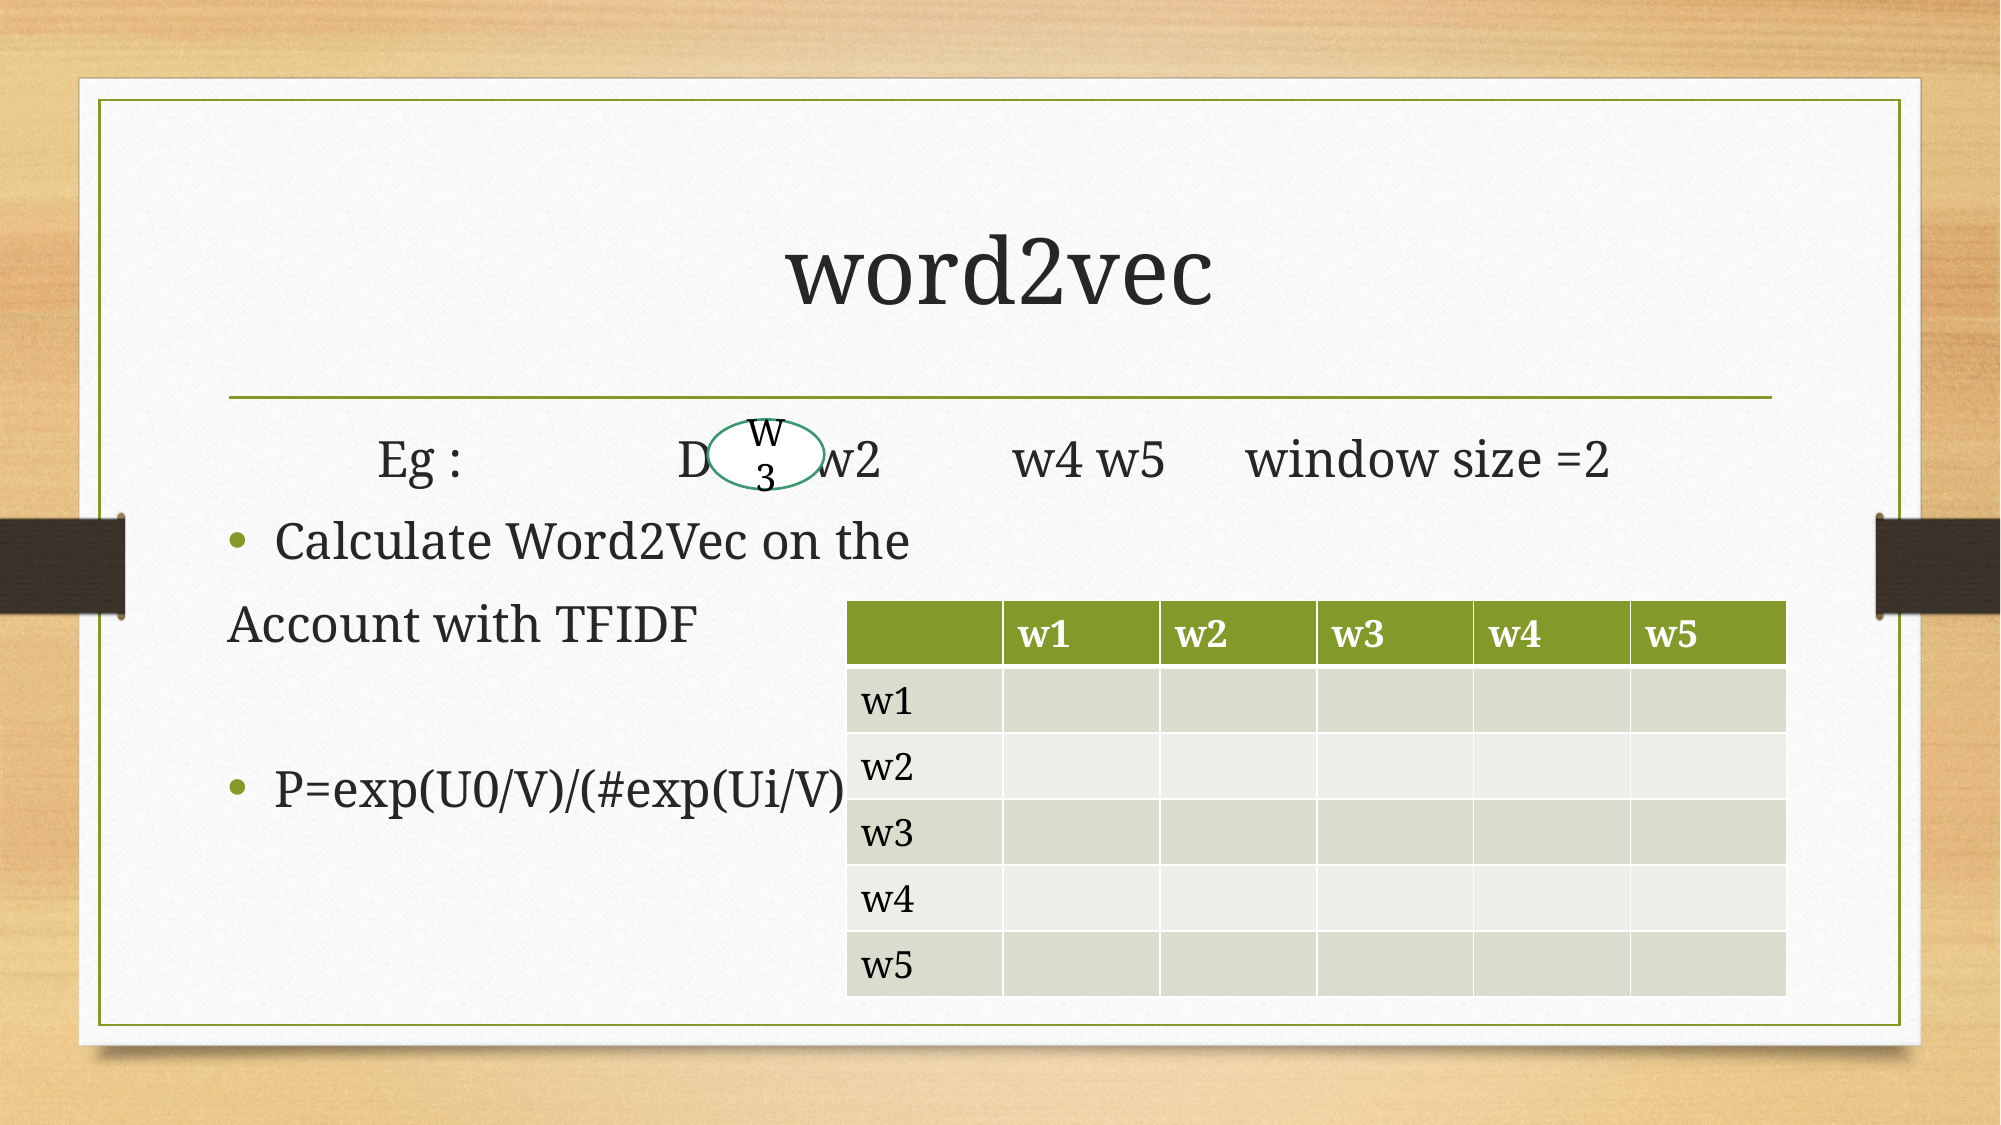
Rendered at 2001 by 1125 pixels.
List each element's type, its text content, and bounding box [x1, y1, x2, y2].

table_header w3 [1318, 601, 1473, 664]
table_cell [1474, 932, 1630, 996]
table_cell w1 [847, 669, 1002, 732]
table_cell w5 [847, 932, 1002, 996]
list Eg : D :w1w2 w4 w5 window size =2 Calculate Word2Vec on the Account with TFIDF P=exp(U0/V)/(#exp(Ui/V) [212, 419, 1788, 964]
table_cell [1474, 734, 1630, 798]
table_header [847, 601, 1002, 664]
text_box W3 [706, 418, 826, 491]
table_cell [1474, 669, 1630, 732]
table_header w2 [1161, 601, 1316, 664]
picture [0, 0, 2001, 1125]
title word2vec [212, 161, 1788, 375]
table_cell [1004, 932, 1159, 996]
table_cell w2 [847, 734, 1002, 798]
table_cell [1318, 669, 1473, 732]
table_cell [1004, 669, 1159, 732]
table_cell [1161, 734, 1316, 798]
table_cell [1318, 866, 1473, 930]
table_cell w3 [847, 800, 1002, 864]
table_cell w4 [847, 866, 1002, 930]
table_cell [1161, 669, 1316, 732]
table_cell [1631, 734, 1786, 798]
table_cell [1631, 932, 1786, 996]
table_cell [1631, 866, 1786, 930]
table_cell [1004, 734, 1159, 798]
table_cell [1004, 800, 1159, 864]
table_header w1 [1004, 601, 1159, 664]
table_cell [1631, 669, 1786, 732]
table_cell [1161, 800, 1316, 864]
table_cell [1631, 800, 1786, 864]
table_header w5 [1631, 601, 1786, 664]
table_cell [1318, 932, 1473, 996]
table_cell [1318, 800, 1473, 864]
table_cell [1474, 800, 1630, 864]
table_cell [1004, 866, 1159, 930]
table_cell [1474, 866, 1630, 930]
table_header w4 [1474, 601, 1630, 664]
table_cell [1318, 734, 1473, 798]
table_cell [1161, 932, 1316, 996]
table_cell [1161, 866, 1316, 930]
